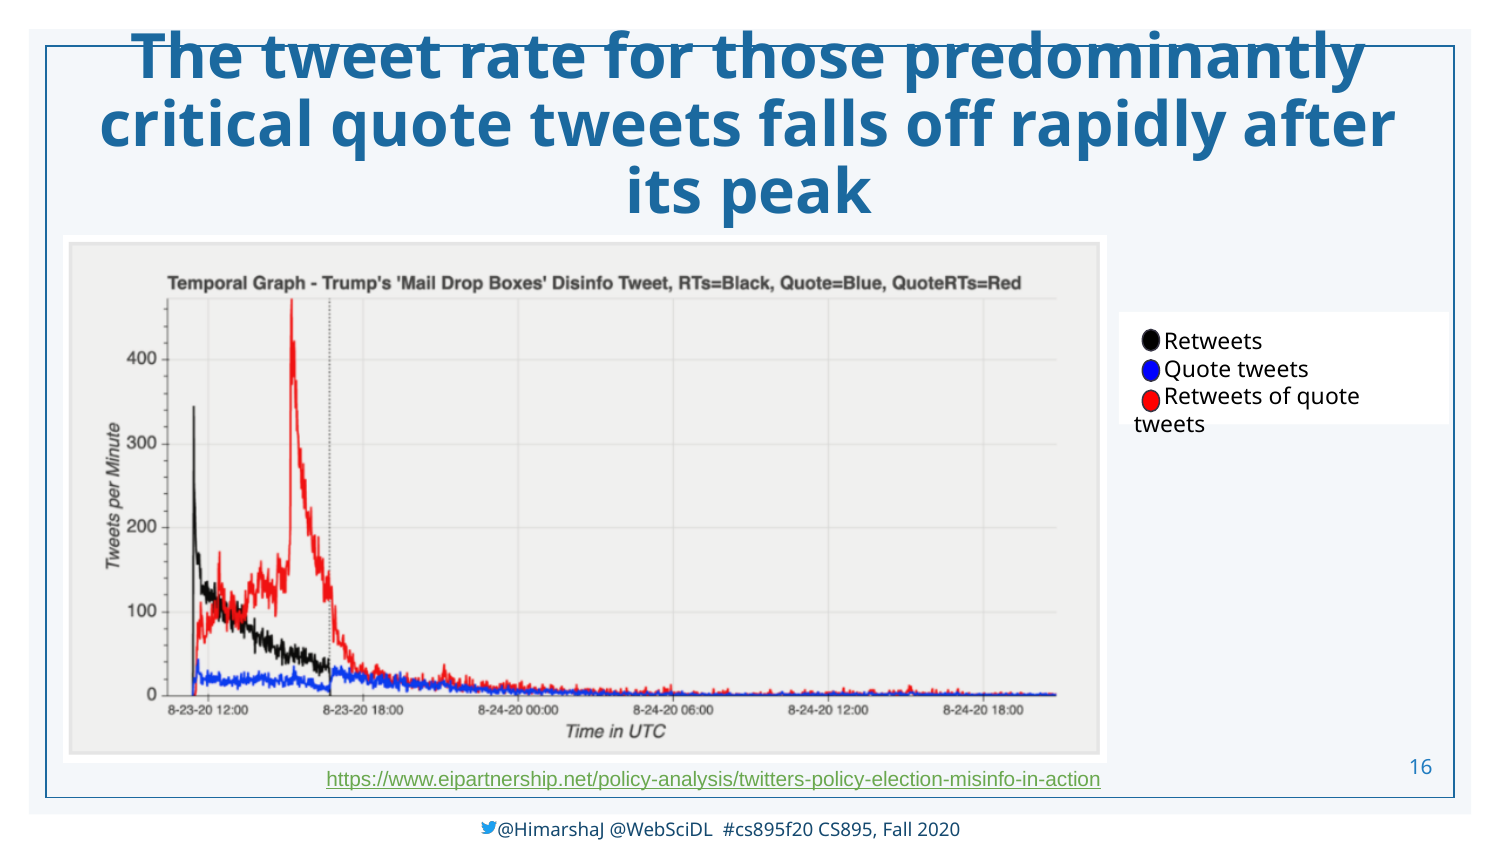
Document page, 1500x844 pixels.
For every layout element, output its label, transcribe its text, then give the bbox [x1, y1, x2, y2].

text_box https://www.eipartnership.net/policy-analysis/twitters-policy-election-misinfo-in-action [311, 750, 1196, 844]
slide_number ‹#› [1309, 720, 1444, 788]
text_box [1142, 329, 1160, 351]
text_box Retweets Quote tweets Retweets of quote tweets [1118, 311, 1449, 425]
text_box [1142, 390, 1160, 412]
title The tweet rate for those predominantly critical quote tweets falls off rapidly after its peak [43, 41, 1455, 211]
text_box [1142, 359, 1160, 382]
picture [63, 235, 1107, 763]
